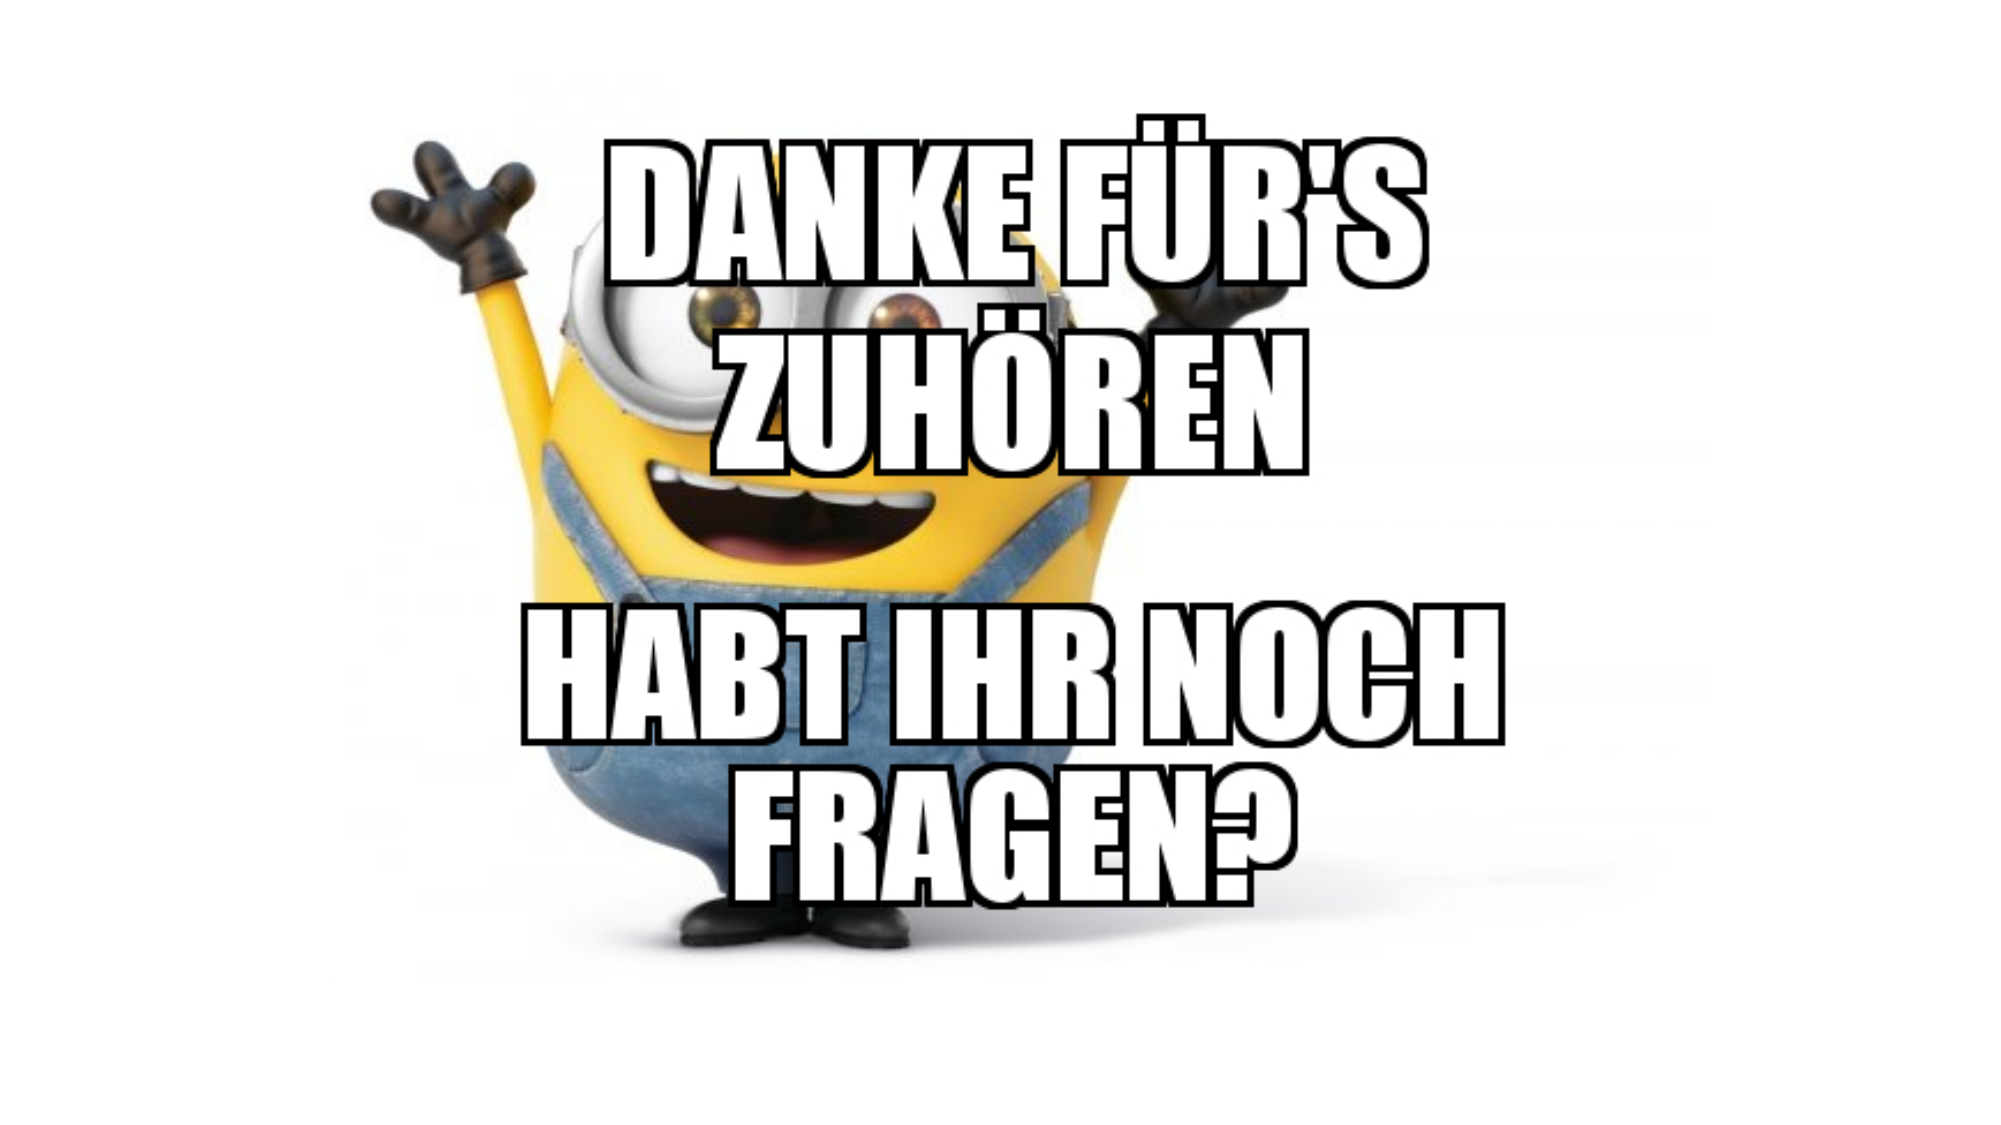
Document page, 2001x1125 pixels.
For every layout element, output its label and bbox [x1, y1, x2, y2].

picture [328, 59, 1711, 984]
